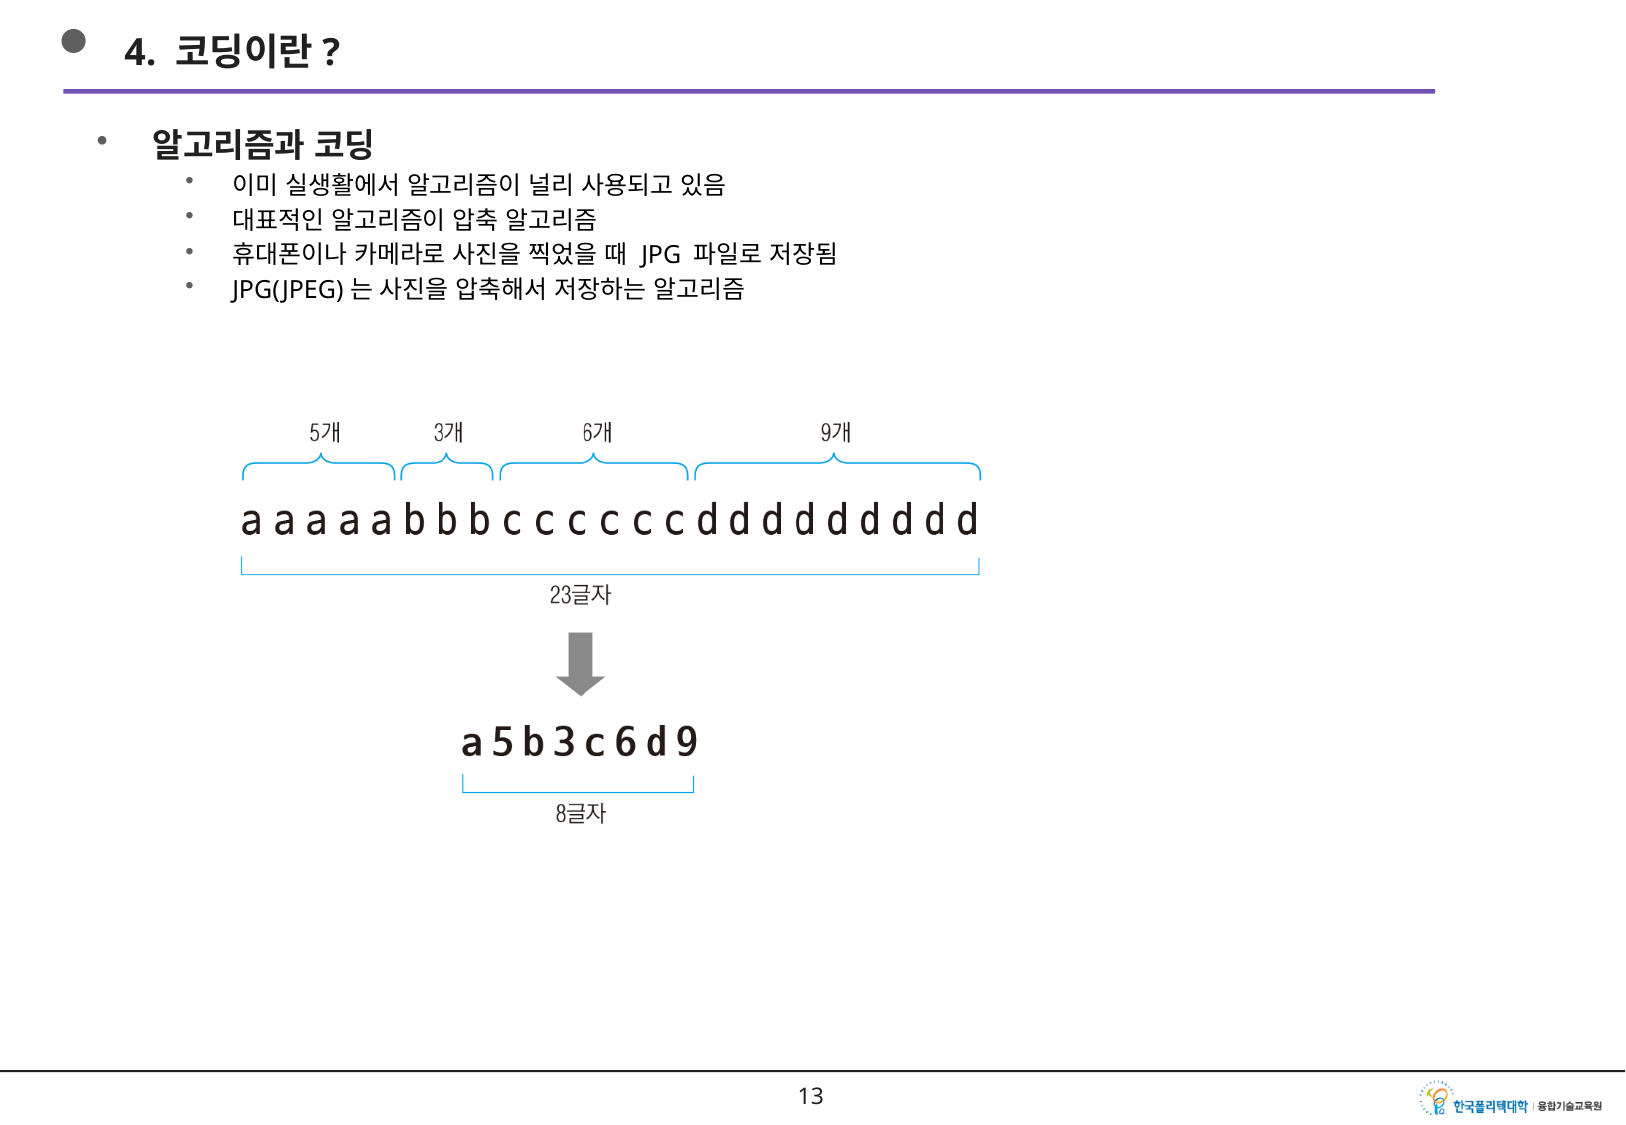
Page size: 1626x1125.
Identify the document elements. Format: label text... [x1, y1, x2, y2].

text_box 4. 코딩이란? [109, 20, 943, 93]
text_box 12 [765, 1072, 857, 1123]
list 알고리즘과 코딩 이미 실생활에서 알고리즘이 널리 사용되고 있음 대표적인 알고리즘이 압축 알고리즘 휴대폰이나 카메라로 사진을 찍었을 때 JPG 파일로 저장됨 JPG(JPEG)는 사진을 압축해서 저장하는 알고리즘 < 문자열 압축 > [81, 116, 1412, 932]
text_box [44, 0, 1604, 114]
picture [229, 417, 1010, 830]
picture [1415, 1076, 1604, 1118]
